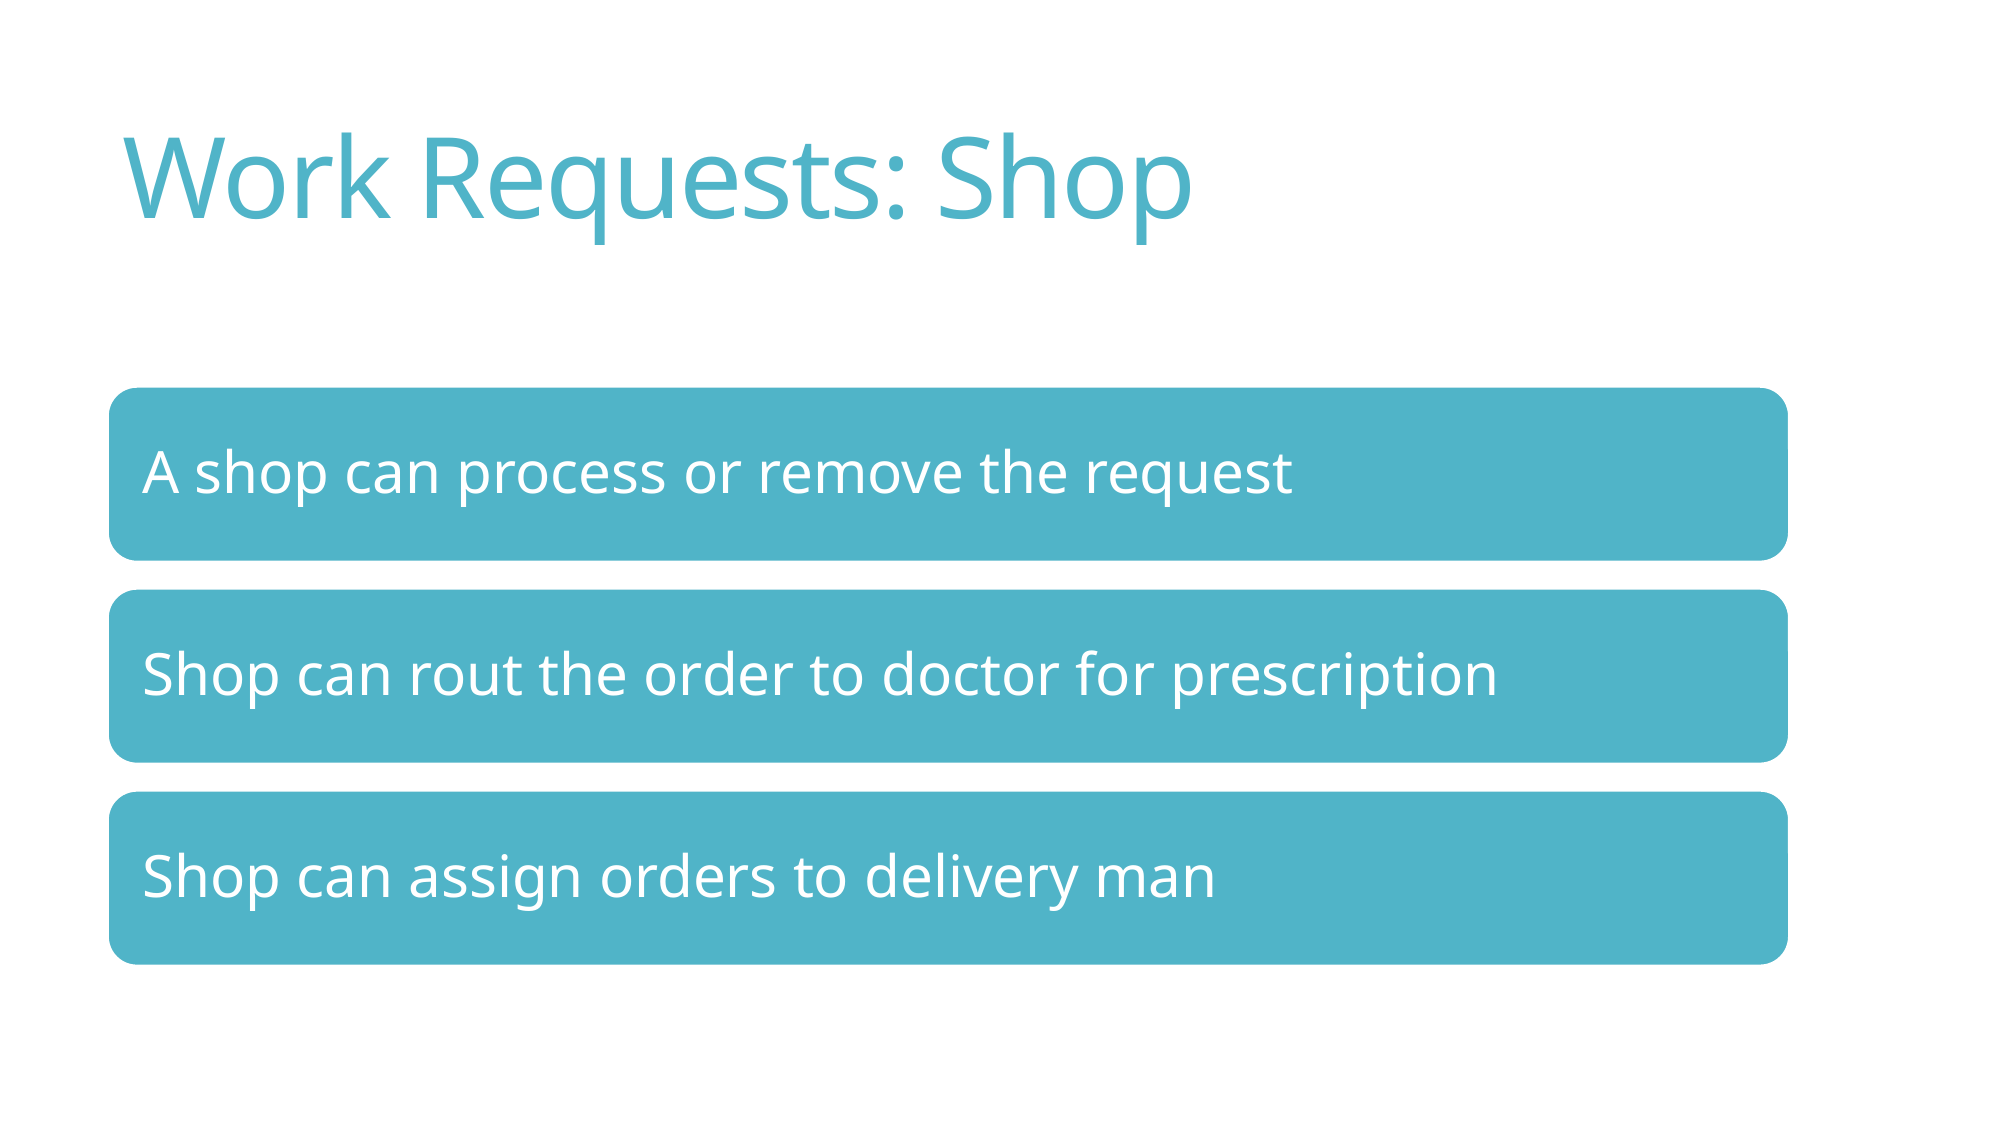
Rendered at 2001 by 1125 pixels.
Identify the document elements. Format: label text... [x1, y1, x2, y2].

title Work Requests: Shop [107, 81, 1875, 286]
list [107, 385, 1790, 967]
